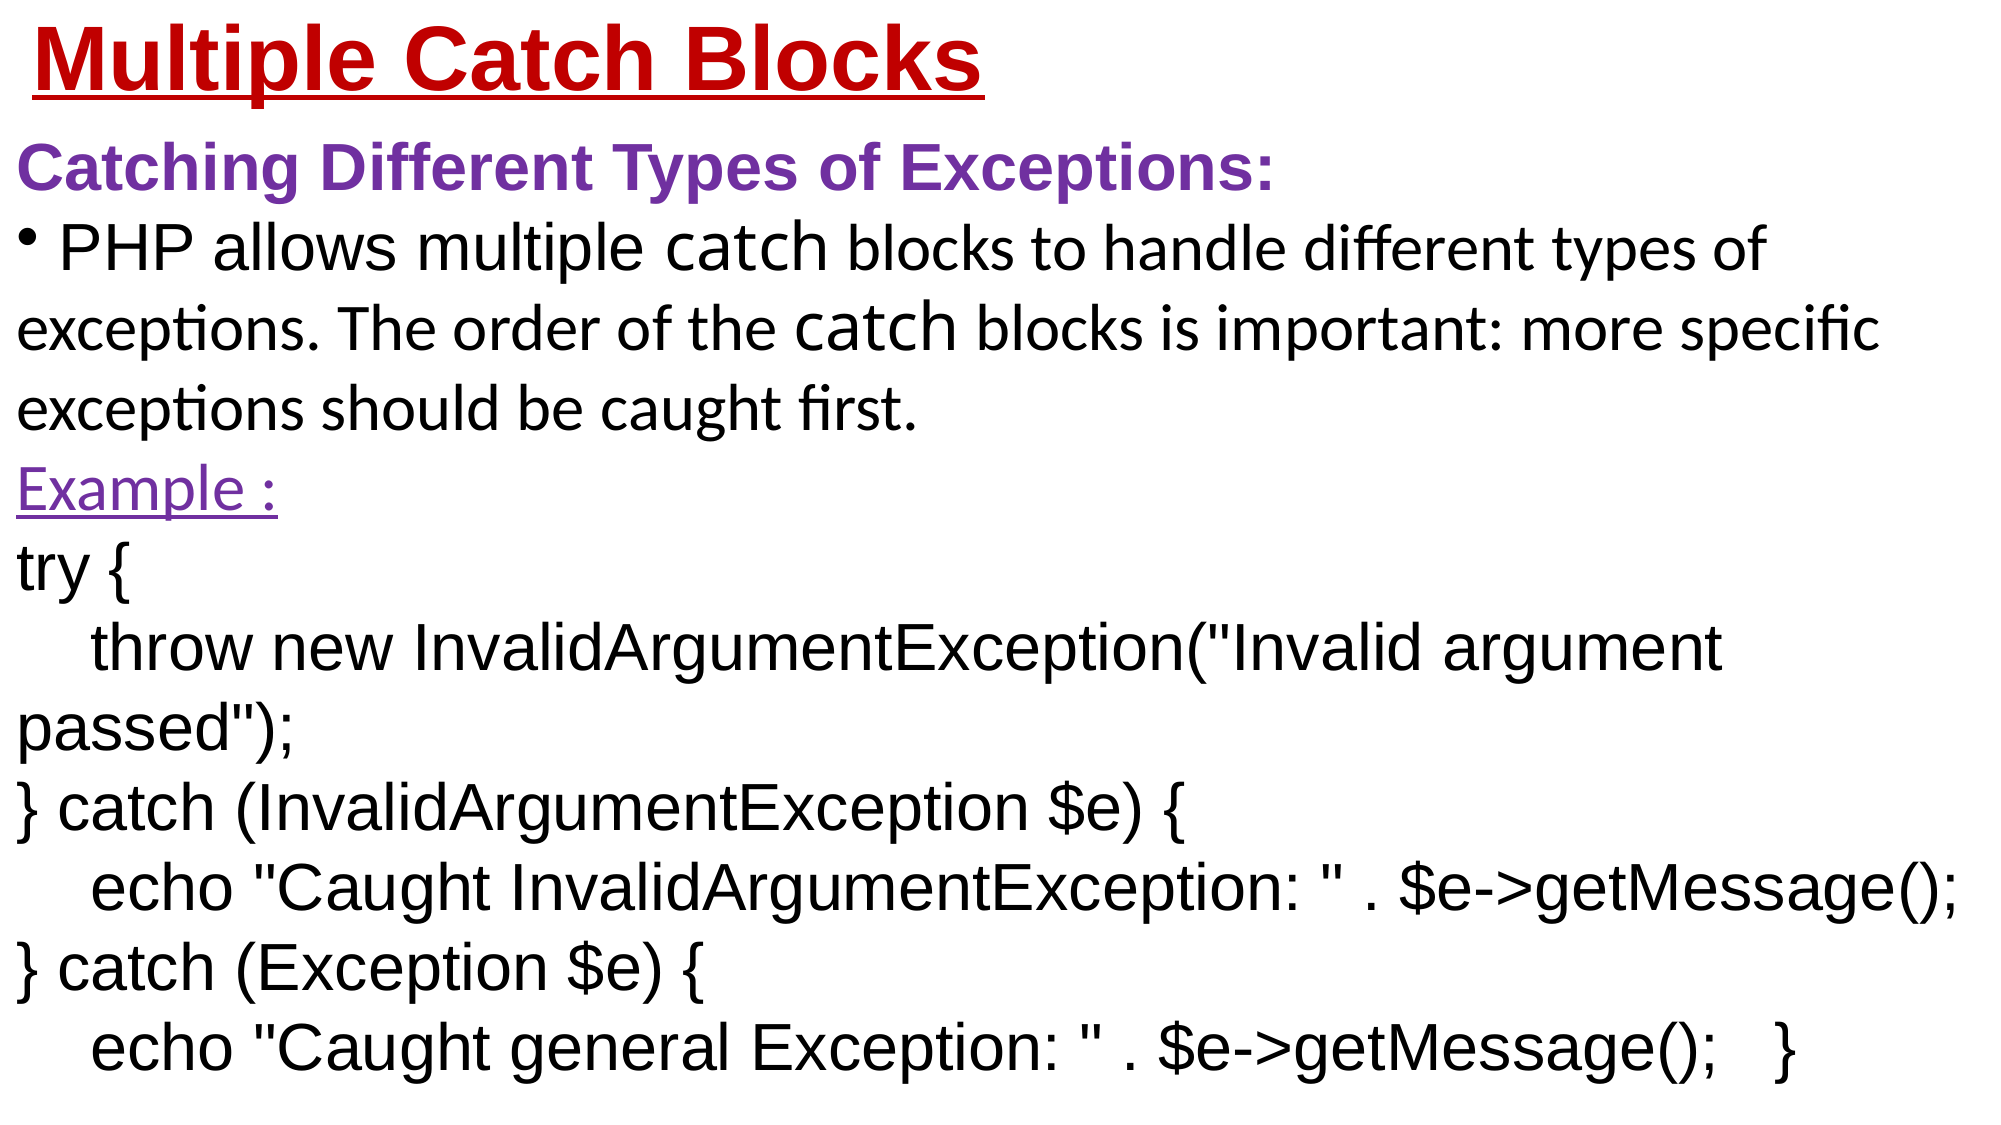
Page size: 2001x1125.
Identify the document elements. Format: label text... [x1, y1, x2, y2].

title Multiple Catch Blocks [17, 6, 1743, 116]
text_box Catching Different Types of Exceptions: PHP allows multiple catch blocks to handle different types of exceptions. The order of the catch blocks is important: more specific exceptions should be caught first. Example : try { throw new InvalidArgumentException("Invalid argument passed"); } catch (InvalidArgumentException $e) { echo "Caught InvalidArgumentException: " . $e->getMessage(); } catch (Exception $e) { echo "Caught general Exception: " . $e->getMessage(); } [1, 116, 2000, 1092]
